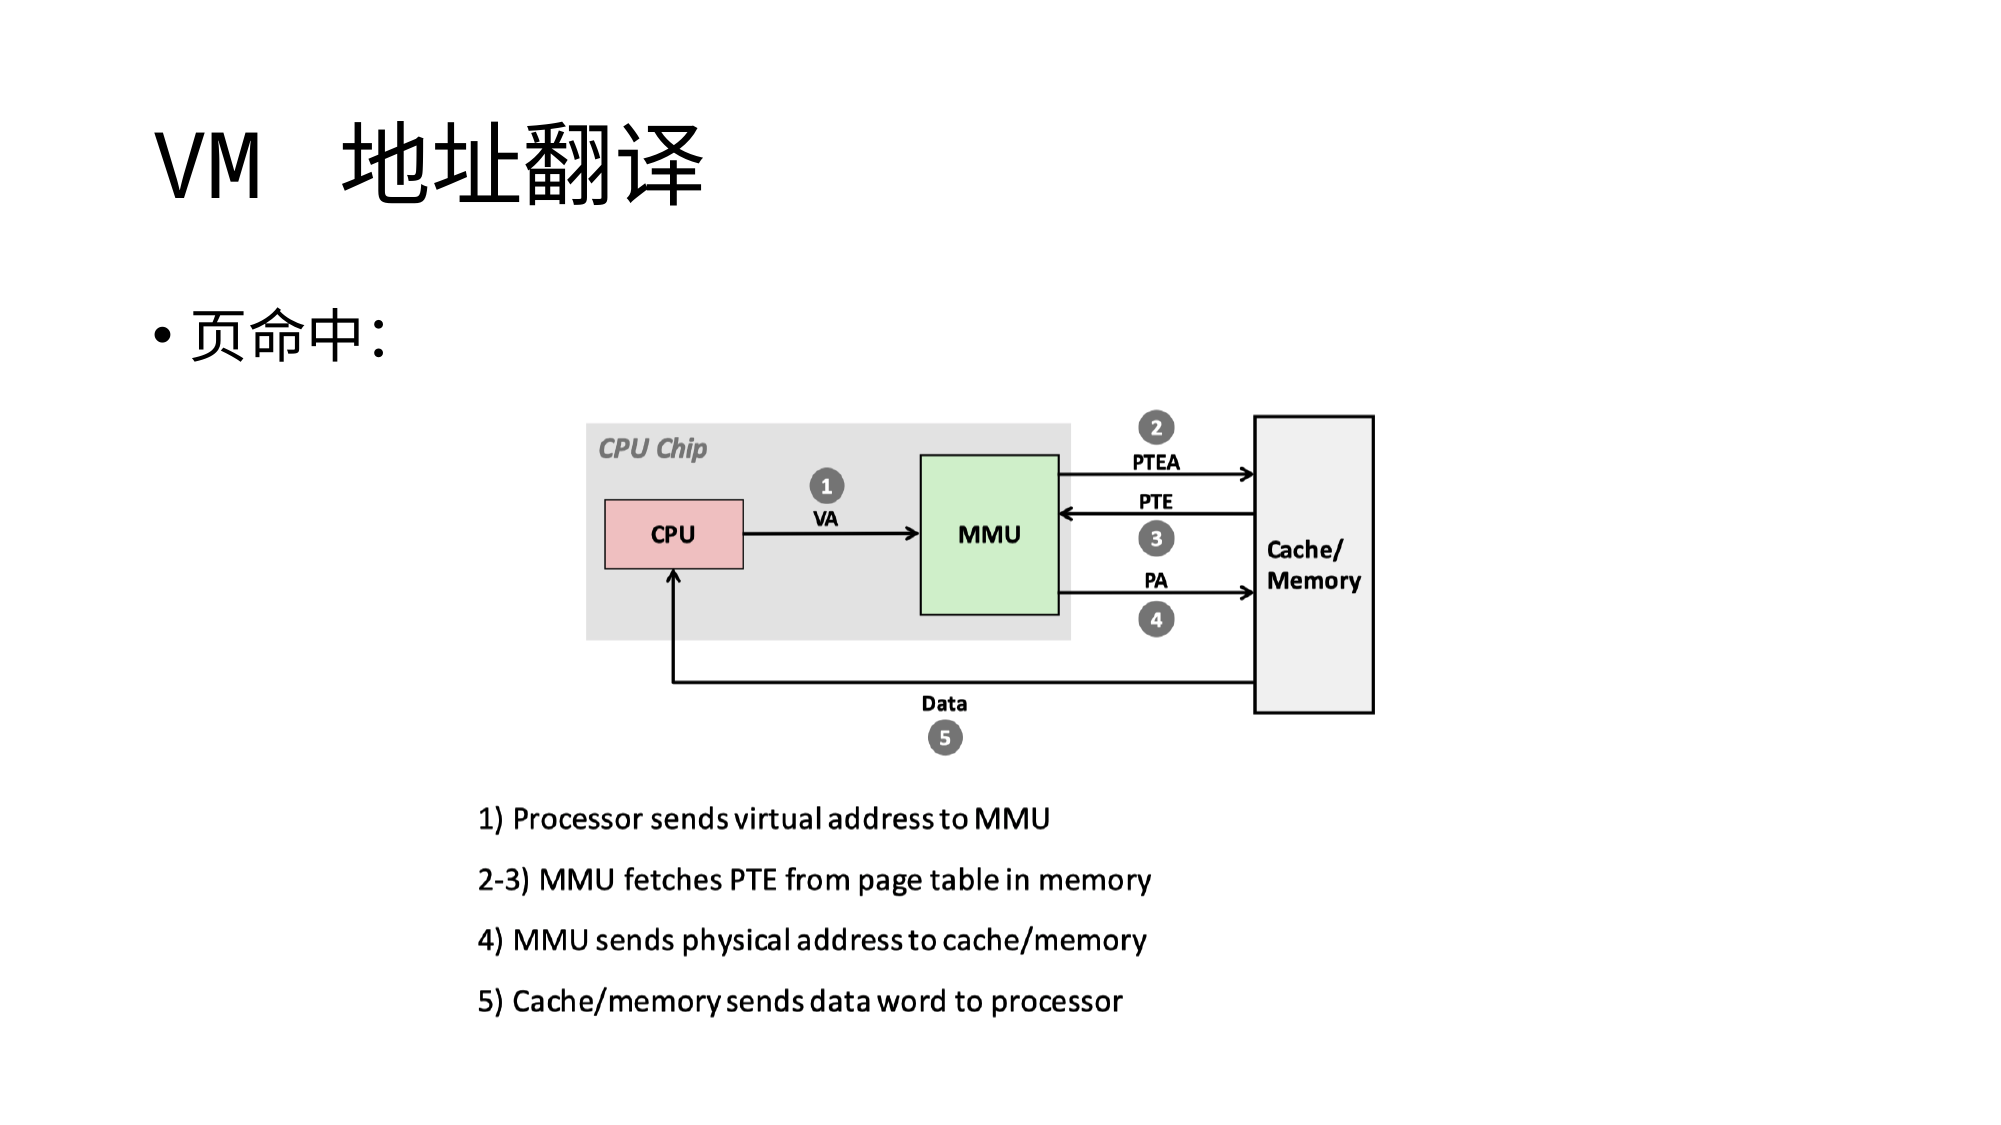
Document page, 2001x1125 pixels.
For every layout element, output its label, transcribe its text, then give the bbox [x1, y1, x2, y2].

title VM 地址翻译 [137, 59, 1863, 278]
list 页命中： [137, 299, 1863, 1014]
picture [434, 372, 1529, 1044]
